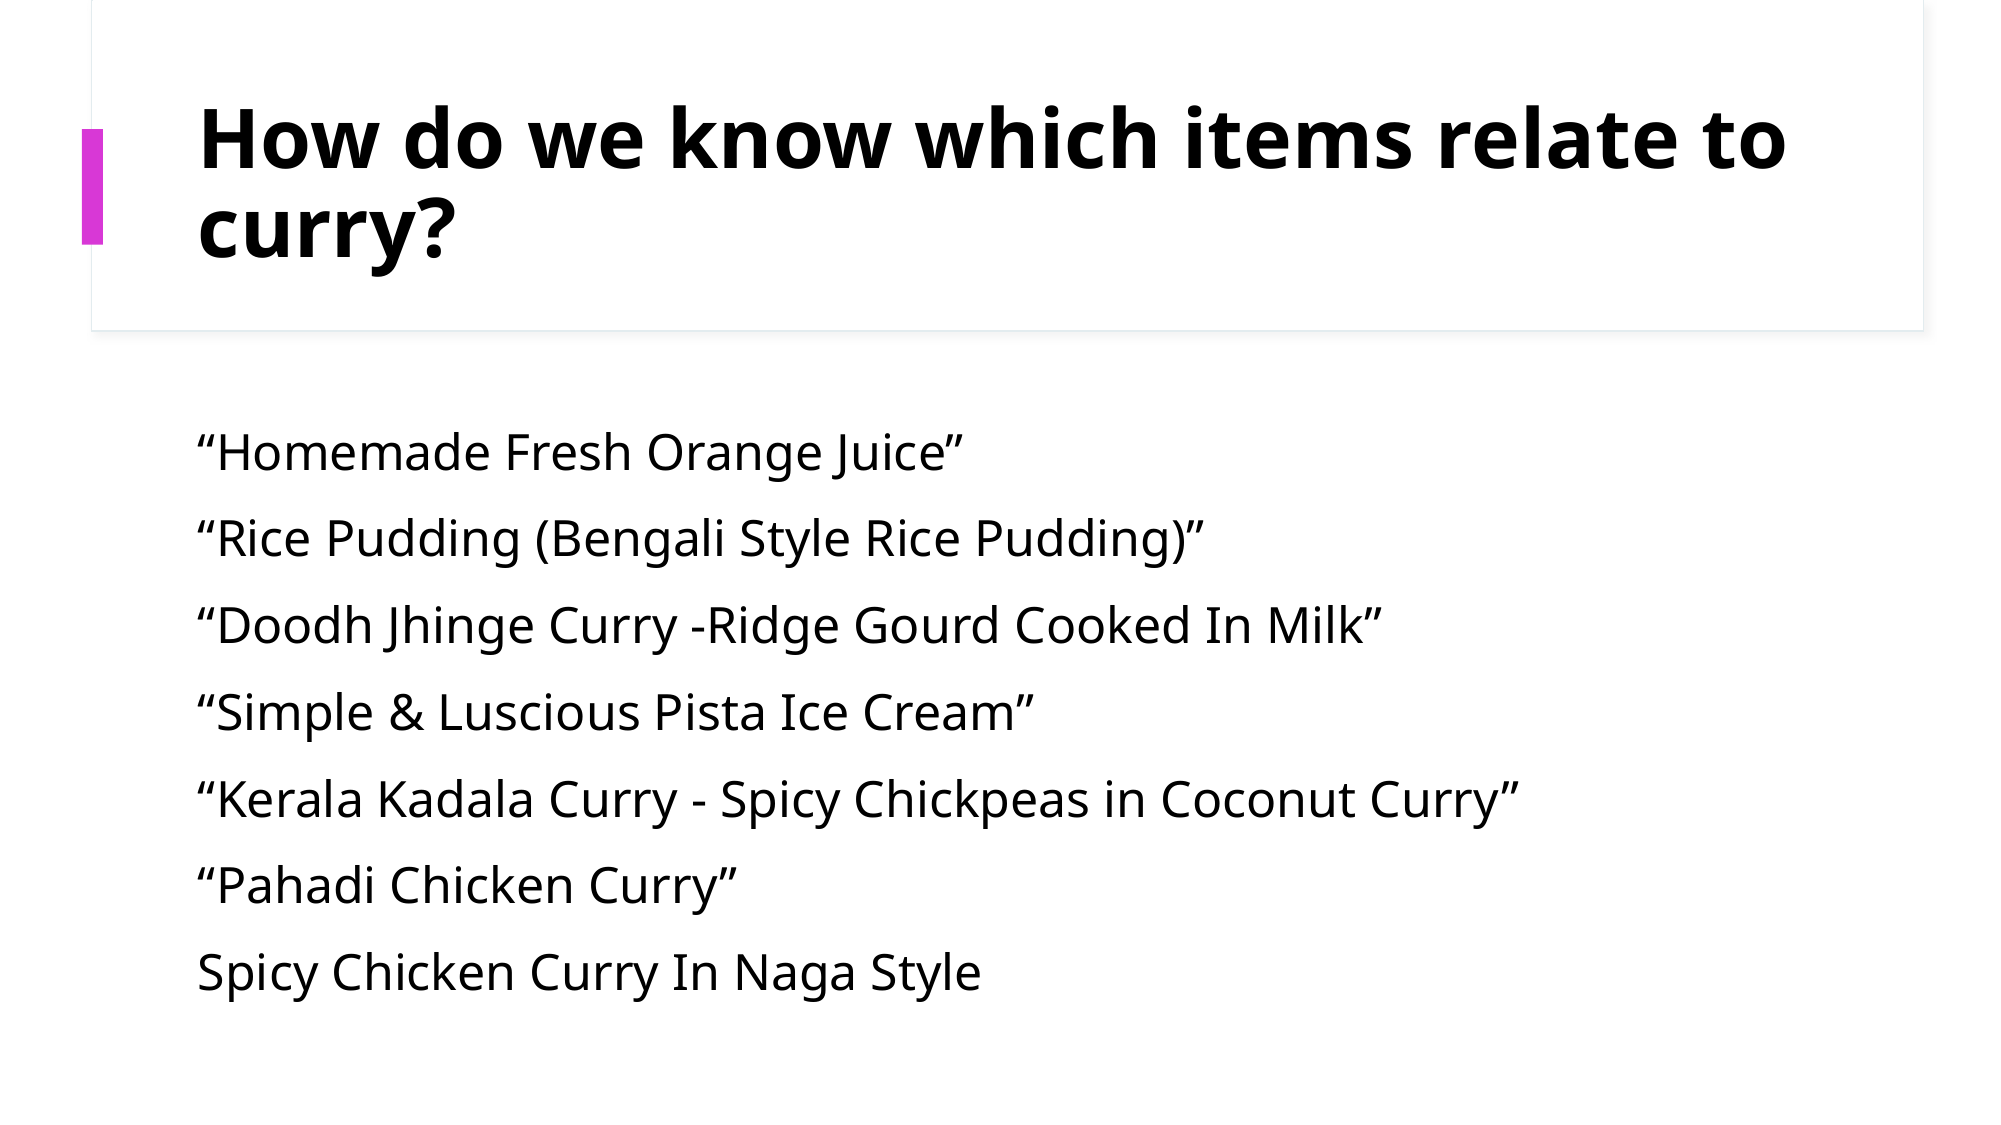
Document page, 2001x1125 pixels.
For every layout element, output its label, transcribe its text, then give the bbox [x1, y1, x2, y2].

list “Homemade Fresh Orange Juice” “Rice Pudding (Bengali Style Rice Pudding)” “Doodh Jhinge Curry -Ridge Gourd Cooked In Milk” “Simple & Luscious Pista Ice Cream” “Kerala Kadala Curry - Spicy Chickpeas in Coconut Curry” “Pahadi Chicken Curry” Spicy Chicken Curry In Naga Style [183, 406, 1851, 1013]
title How do we know which items relate to curry? [183, 90, 1851, 284]
